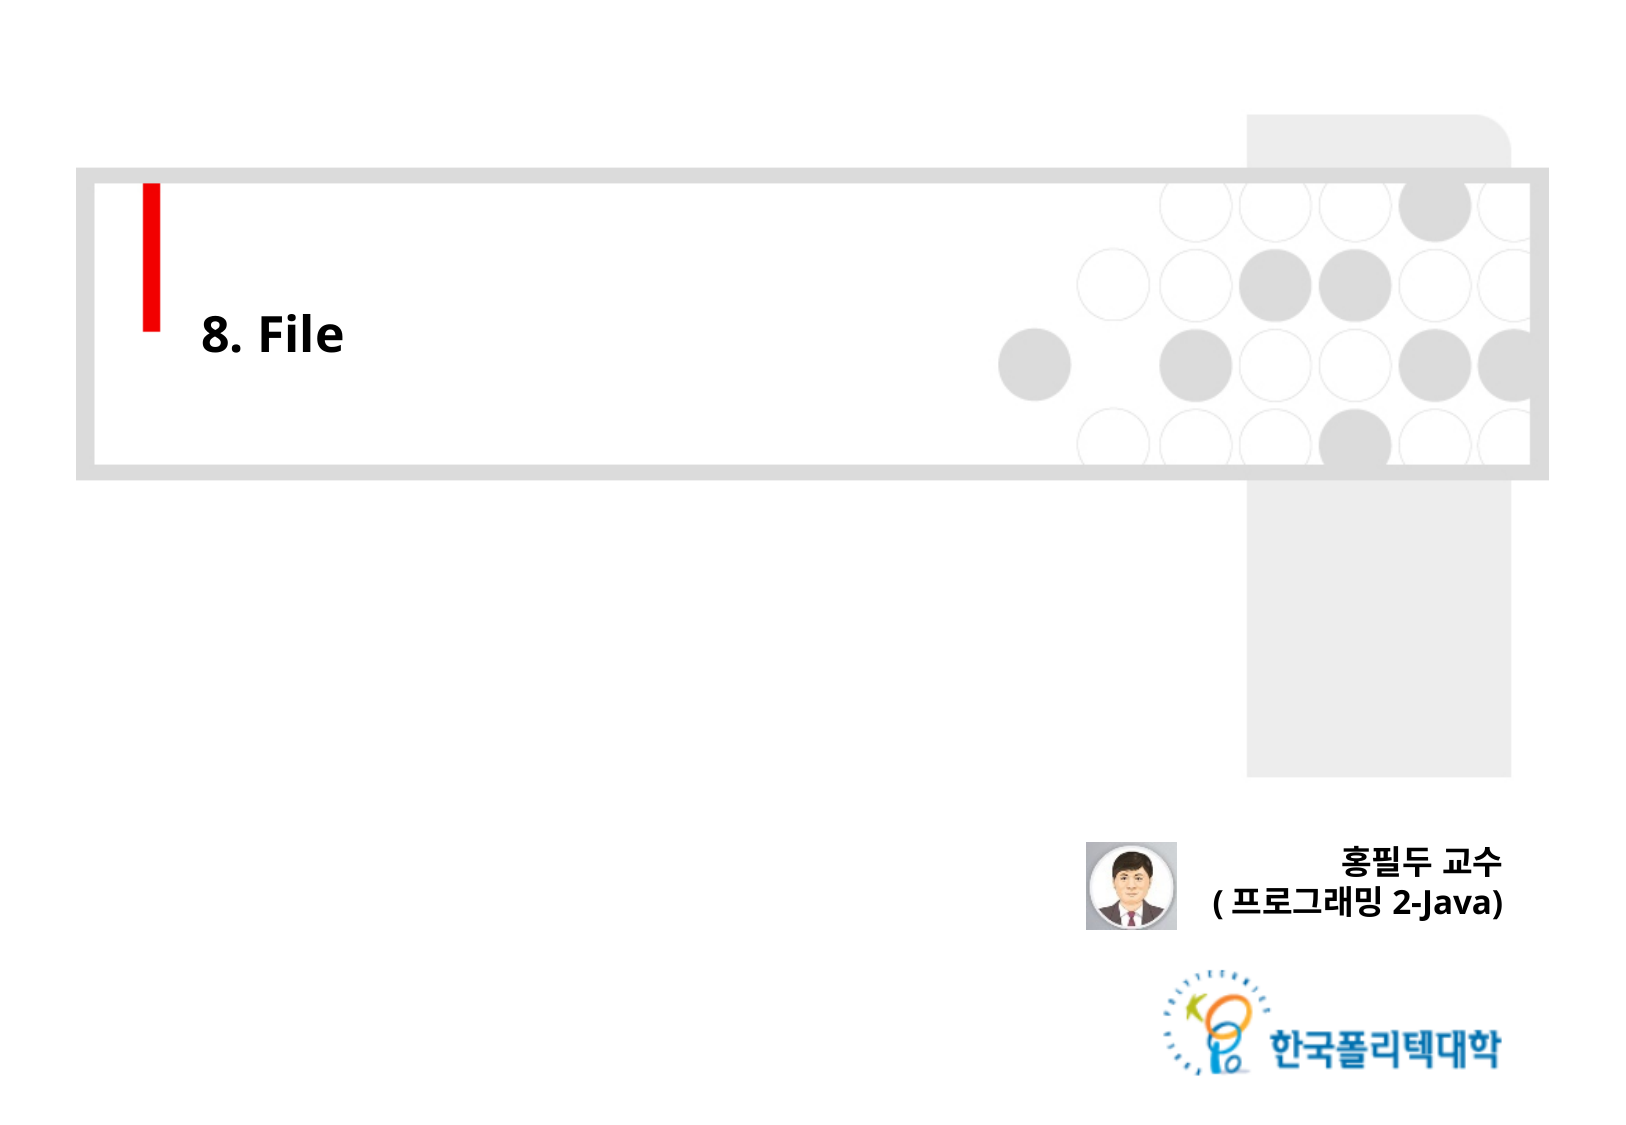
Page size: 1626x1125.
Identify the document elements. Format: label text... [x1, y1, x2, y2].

text_box 홍필두 교수 (프로그래밍2-Java) [949, 834, 1518, 929]
title 8. File [186, 219, 1507, 433]
picture [76, 7, 1549, 1090]
